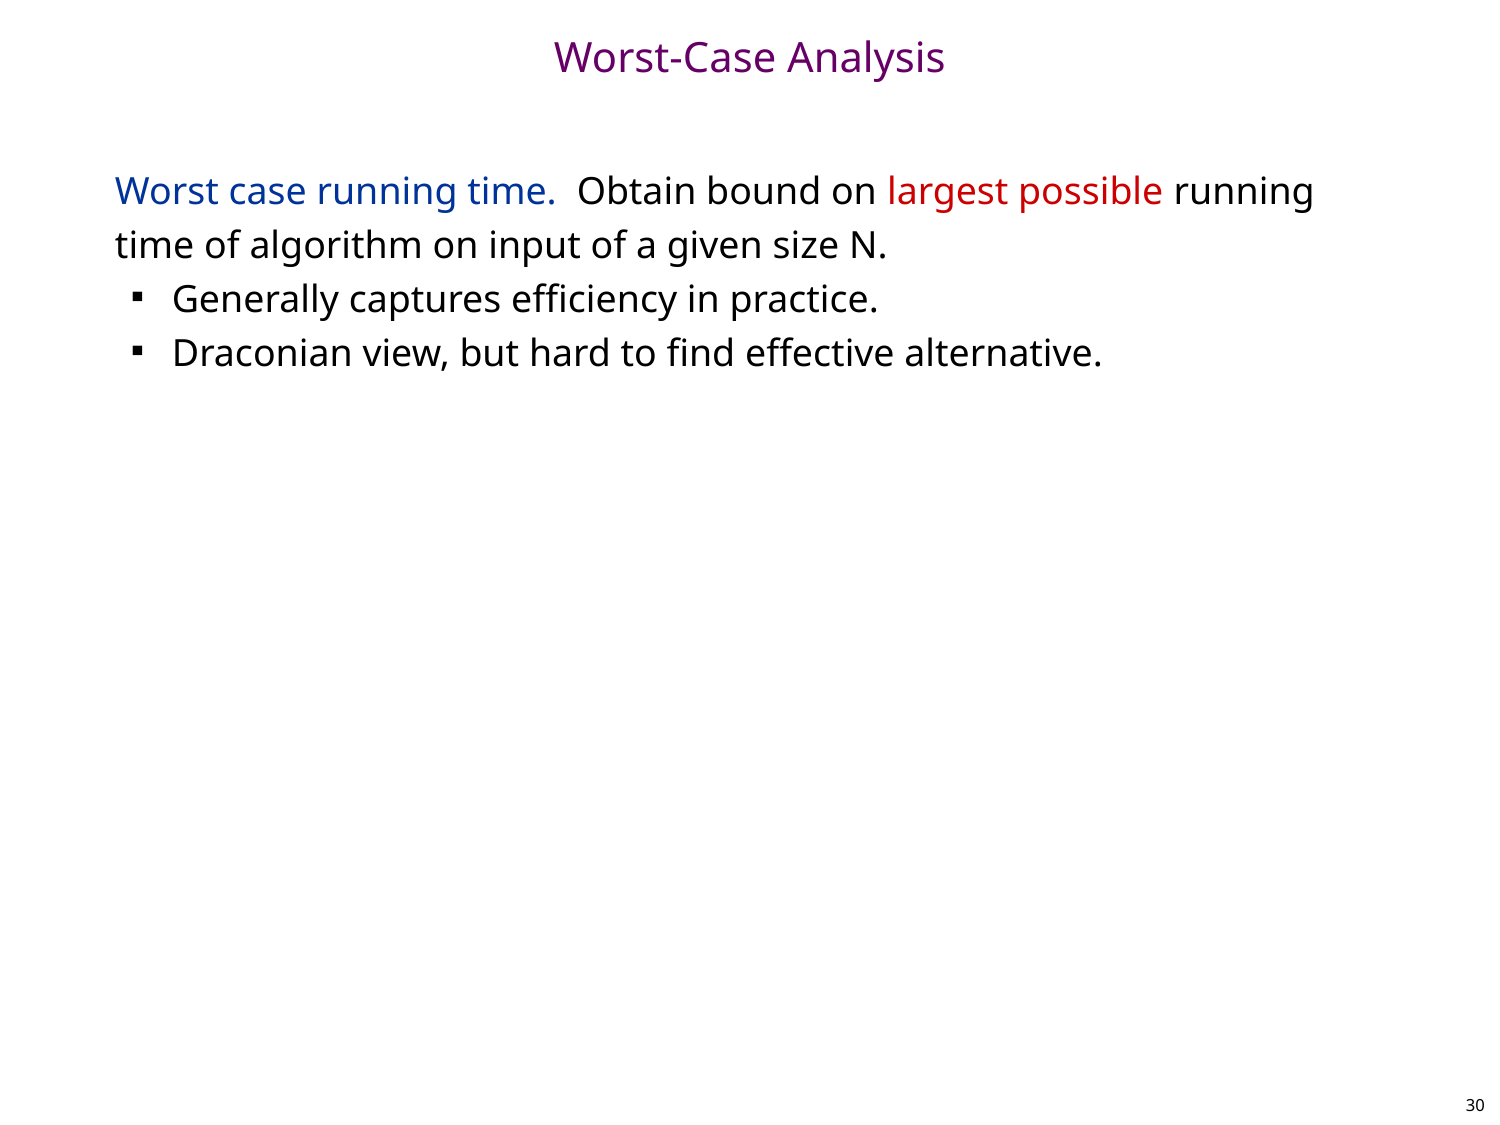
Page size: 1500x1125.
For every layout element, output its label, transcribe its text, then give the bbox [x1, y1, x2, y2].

title Worst-Case Analysis [0, 24, 1500, 100]
list Worst case running time. Obtain bound on largest possible running time of algorithm on input of a given size N. Generally captures efficiency in practice. Draconian view, but hard to find effective alternative. [99, 149, 1388, 1038]
slide_number 30 [1187, 1087, 1500, 1125]
